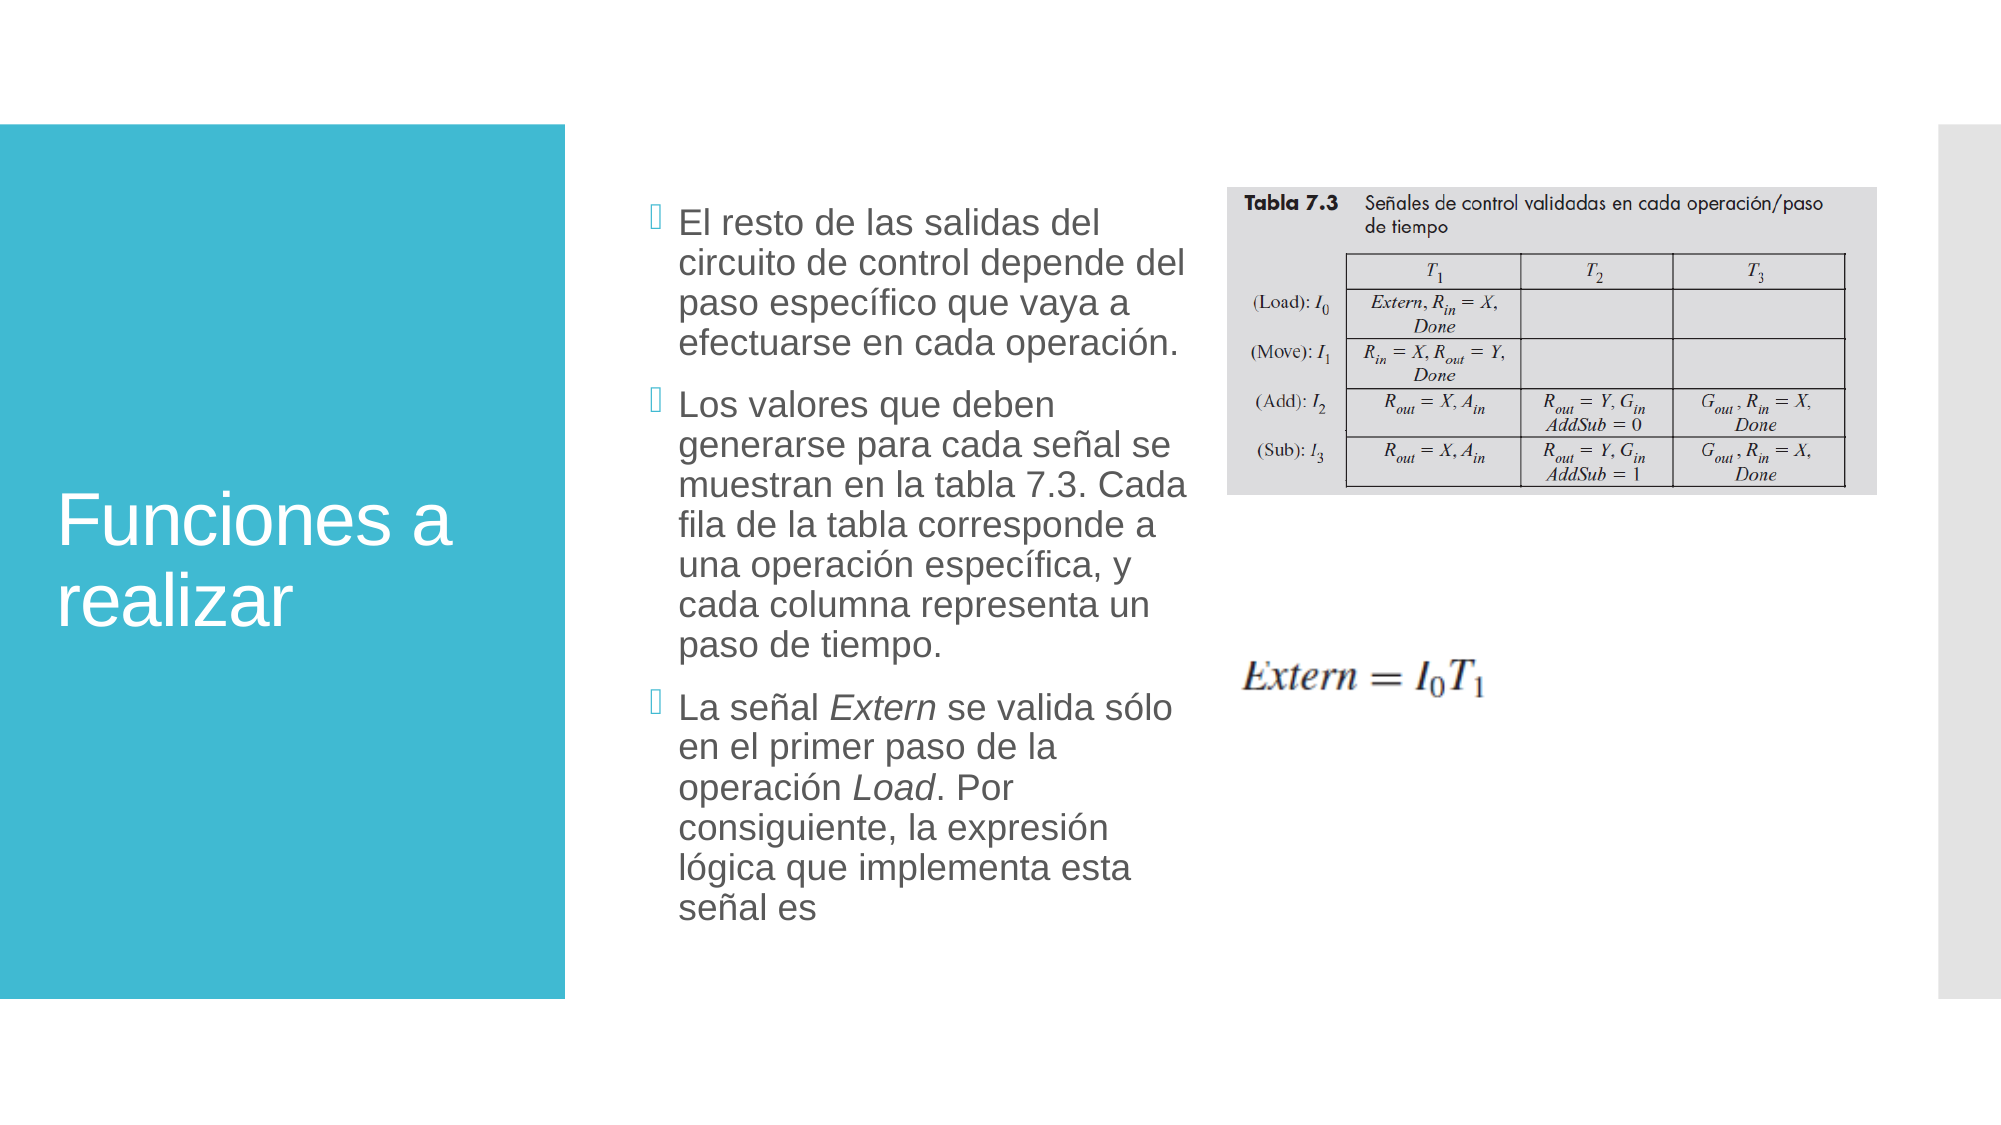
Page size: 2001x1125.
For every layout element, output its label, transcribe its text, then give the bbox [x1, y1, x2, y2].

list El resto de las salidas del circuito de control depende del paso específico que vaya a efectuarse en cada operación. Los valores que deben generarse para cada señal se muestran en la tabla 7.3. Cada fila de la tabla corresponde a una operación específica, y cada columna representa un paso de tiempo. La señal Extern se valida sólo en el primer paso de la operación Load. Por consiguiente, la expresión lógica que implementa esta señal es [634, 167, 1205, 964]
title Funciones a realizar [41, 184, 525, 940]
picture [1226, 620, 1514, 726]
picture [1226, 184, 1877, 495]
